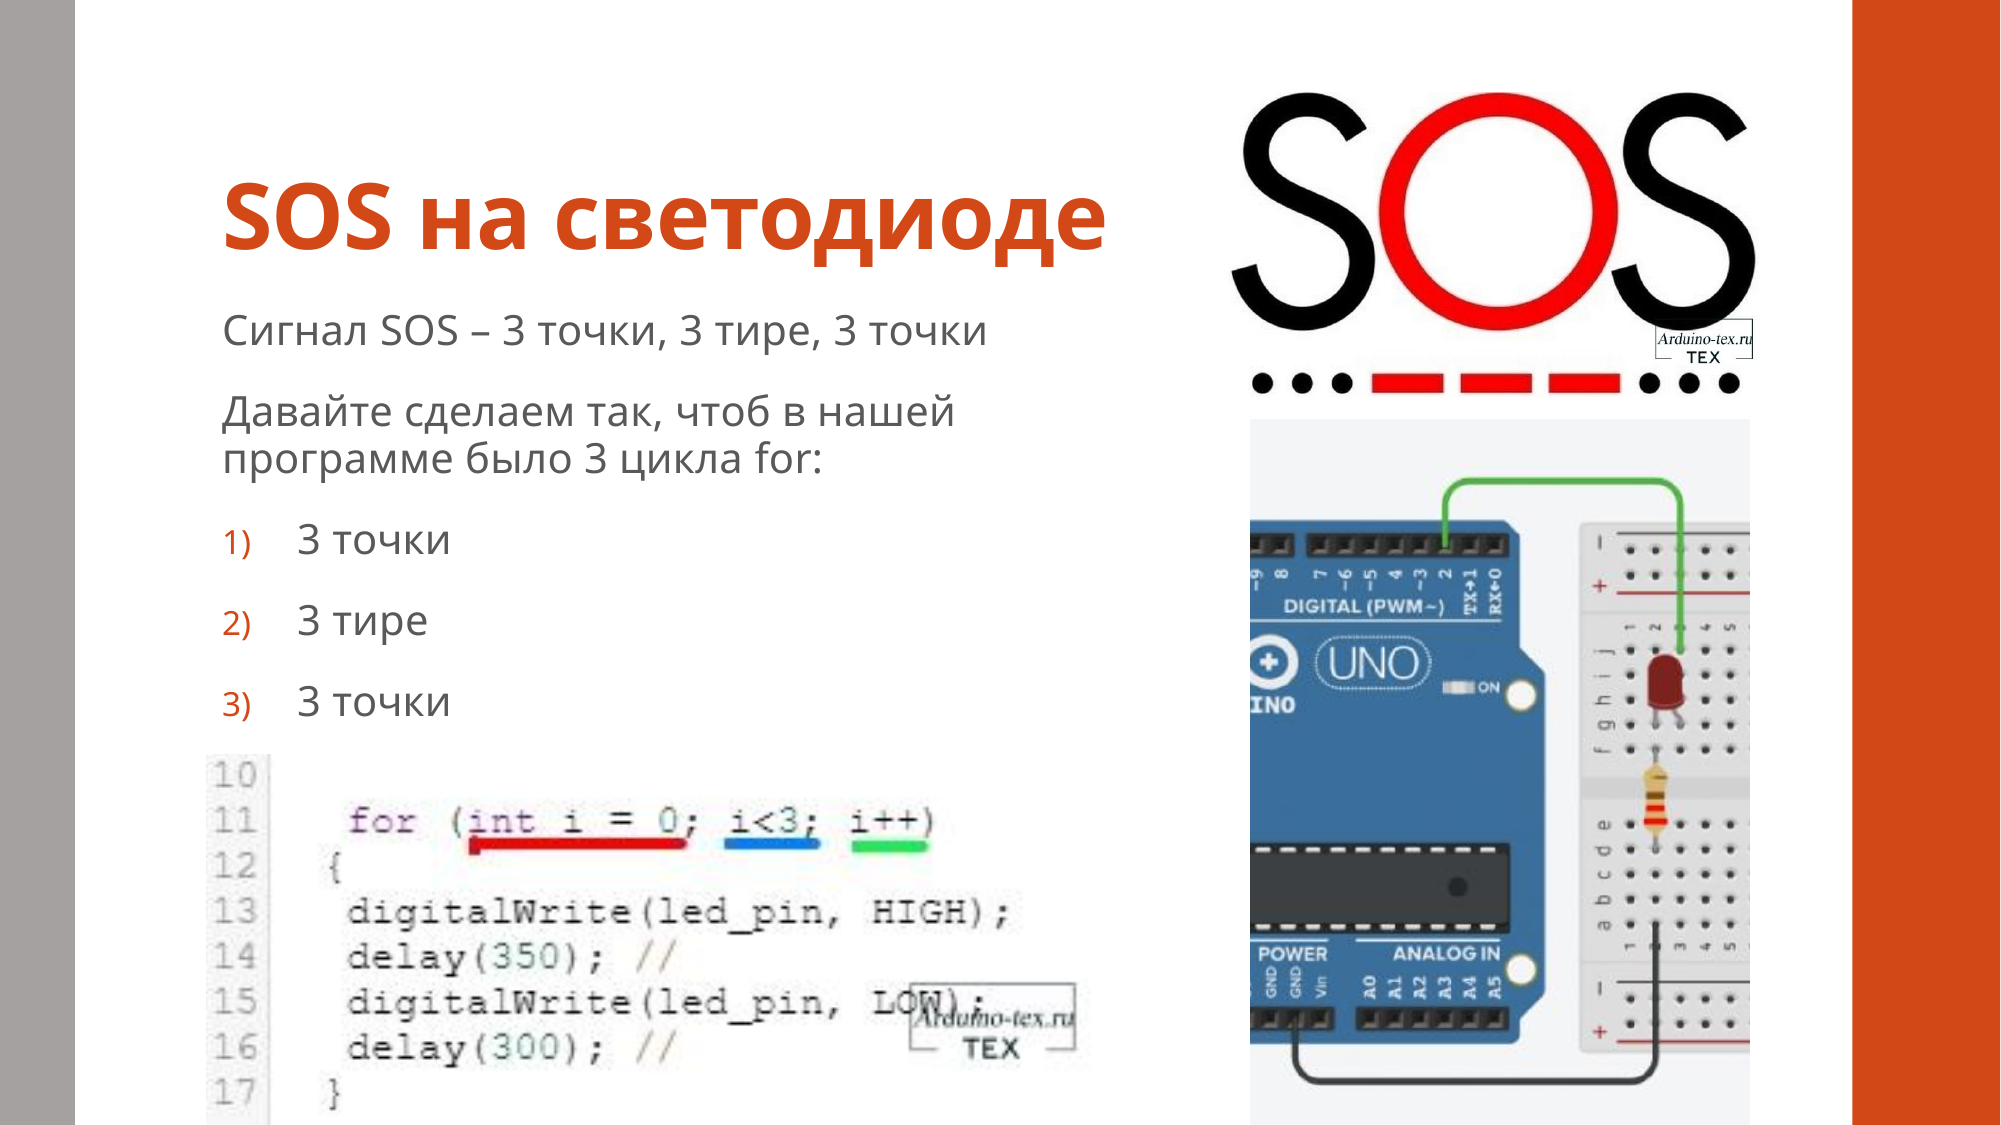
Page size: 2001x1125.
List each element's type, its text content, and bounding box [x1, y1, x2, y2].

picture [1227, 92, 1760, 397]
title SOS на светодиоде [206, 48, 1797, 278]
list Сигнал SOS – 3 точки, 3 тире, 3 точки Давайте сделаем так, чтоб в нашей программе было 3 цикла for: 3 точки 3 тире 3 точки [206, 299, 1214, 752]
picture [206, 753, 1097, 1125]
picture [1249, 419, 1750, 1125]
